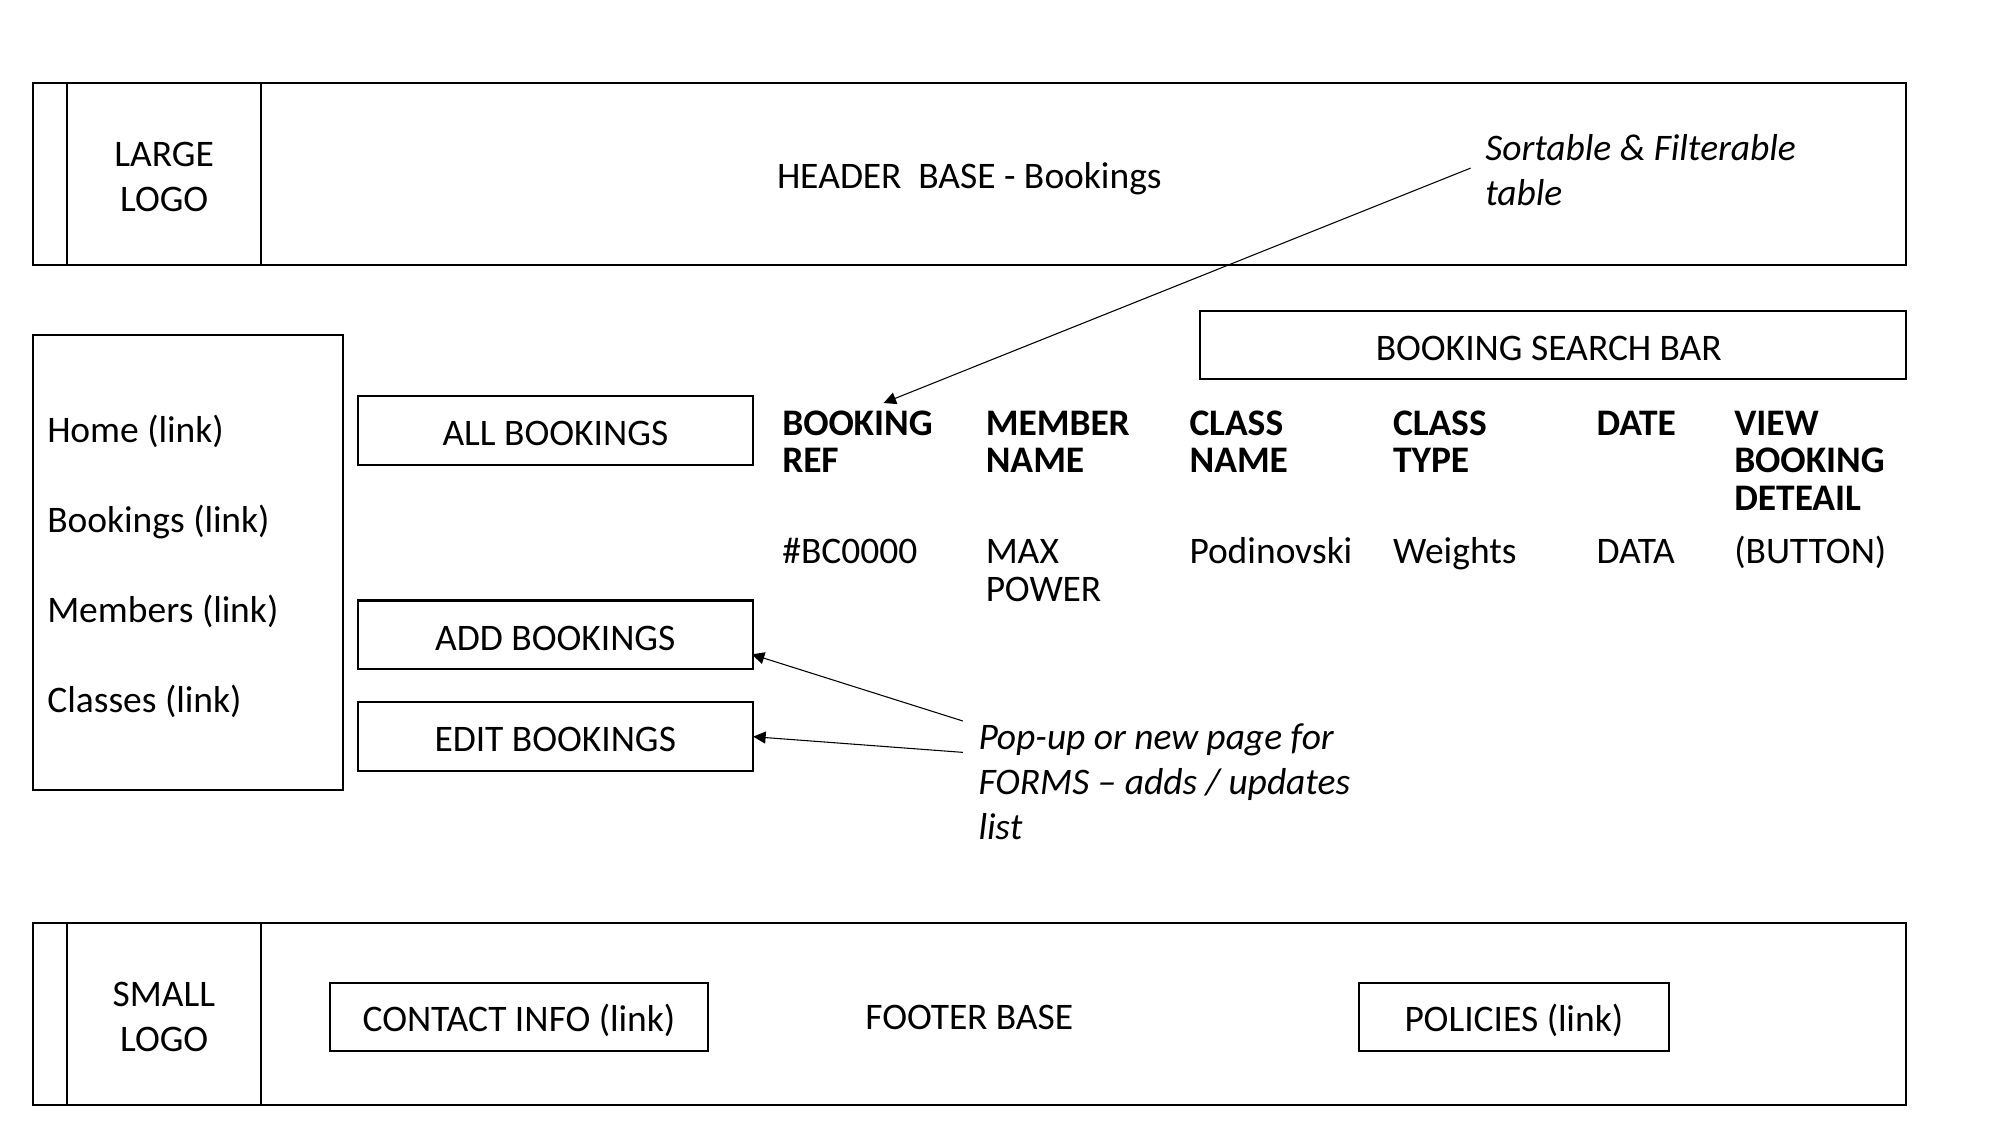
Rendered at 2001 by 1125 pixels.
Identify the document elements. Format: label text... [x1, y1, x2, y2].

table_header CLASS TYPE [1378, 399, 1582, 528]
table_cell #BC0000 [767, 528, 971, 618]
table_cell (BUTTON) [1719, 528, 1906, 618]
text_box Home (link) Bookings (link) Members (link) Classes (link) [32, 334, 344, 791]
text_box EDIT BOOKINGS [357, 701, 754, 772]
text_box FOOTER BASE [262, 922, 1907, 1106]
table_cell Podinovski [1174, 528, 1378, 618]
text_box HEADER BASE - Bookings [32, 82, 1907, 266]
table_header DATE [1582, 399, 1719, 528]
table_header CLASS NAME [1174, 403, 1378, 528]
table_header VIEW BOOKING DETEAIL [1719, 399, 1906, 528]
table_header MEMBER NAME [971, 403, 1174, 528]
text_box CONTACT INFO (link) [329, 982, 709, 1052]
text_box FOOTER BASE [32, 922, 66, 1106]
table_cell DATA [1582, 528, 1719, 618]
text_box Sortable & Filterable table [1470, 124, 1867, 212]
text_box Pop-up or new page for FORMS – adds / updates list [963, 701, 1374, 858]
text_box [751, 654, 963, 721]
text_box BOOKING SEARCH BAR [1471, 310, 1907, 380]
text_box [883, 168, 1471, 403]
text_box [753, 736, 963, 753]
table_header BOOKING REF [767, 399, 971, 528]
text_box ALL BOOKINGS [357, 395, 754, 466]
text_box ADD BOOKINGS [357, 599, 754, 670]
text_box POLICIES (link) [1358, 982, 1670, 1052]
table_cell MAX POWER [971, 528, 1174, 618]
table_cell Weights [1378, 528, 1582, 618]
text_box SMALL LOGO [66, 922, 262, 1106]
